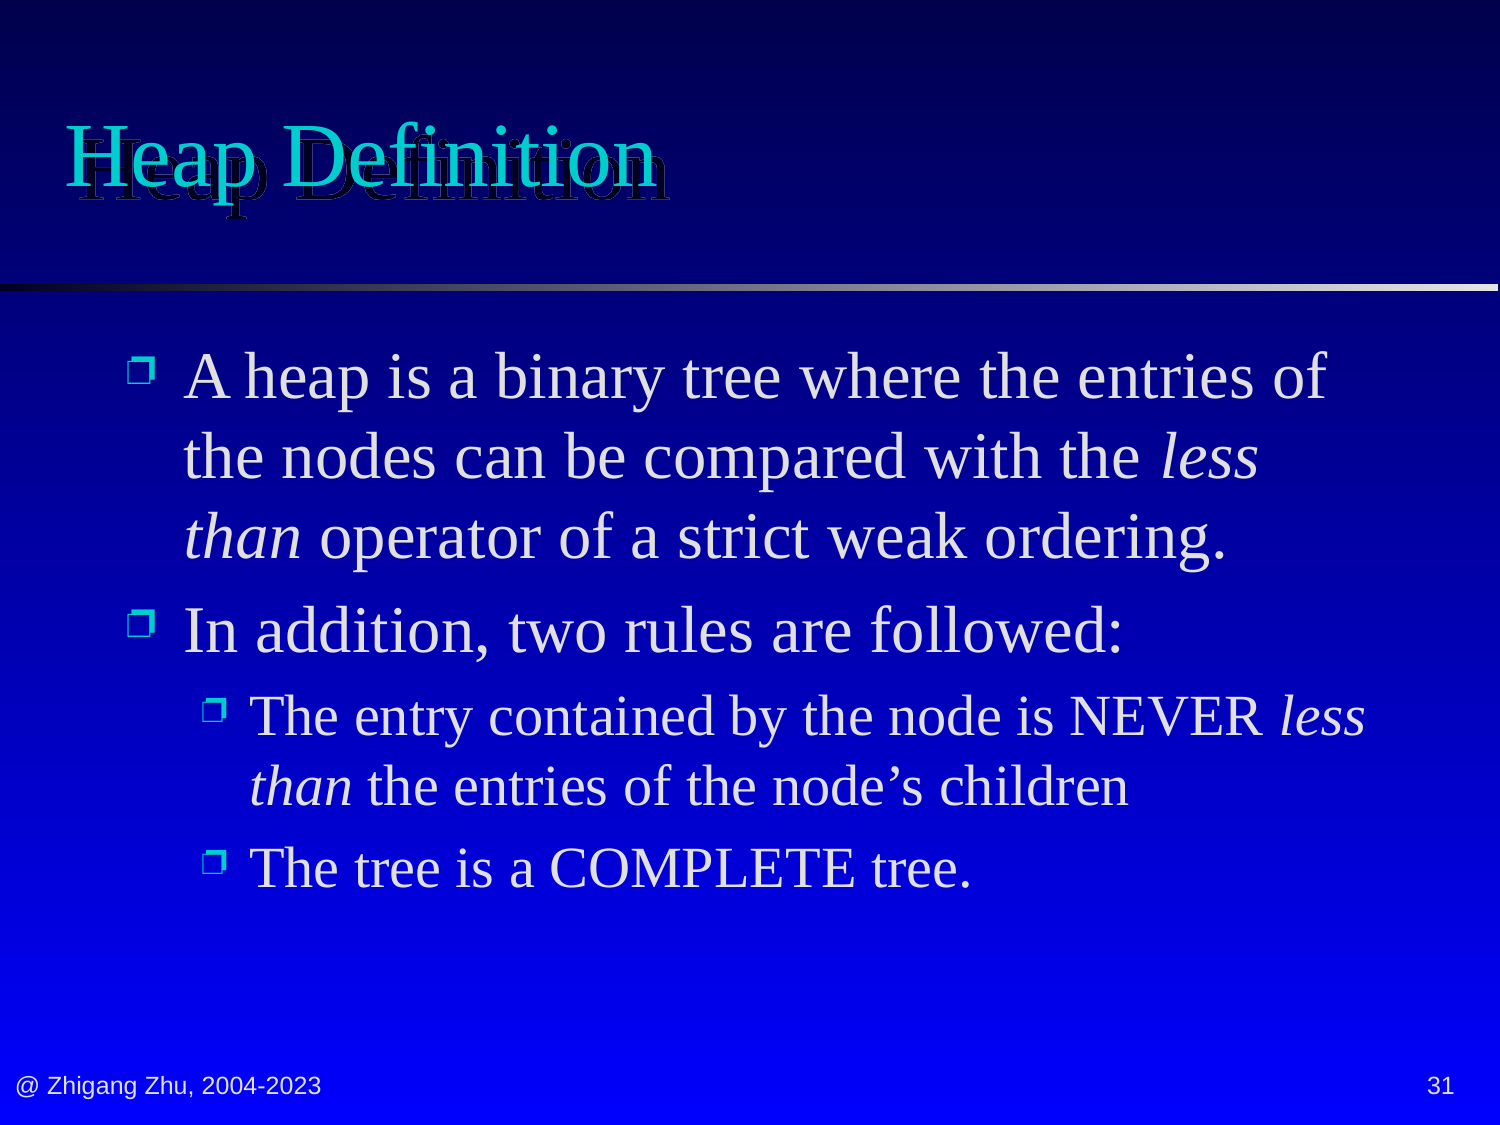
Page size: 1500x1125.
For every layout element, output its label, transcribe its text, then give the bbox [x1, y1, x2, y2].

list A heap is a binary tree where the entries of the nodes can be compared with the less than operator of a strict weak ordering. In addition, two rules are followed: The entry contained by the node is NEVER less than the entries of the node’s children The tree is a COMPLETE tree. [111, 324, 1388, 1001]
title Heap Definition [49, 55, 1326, 245]
